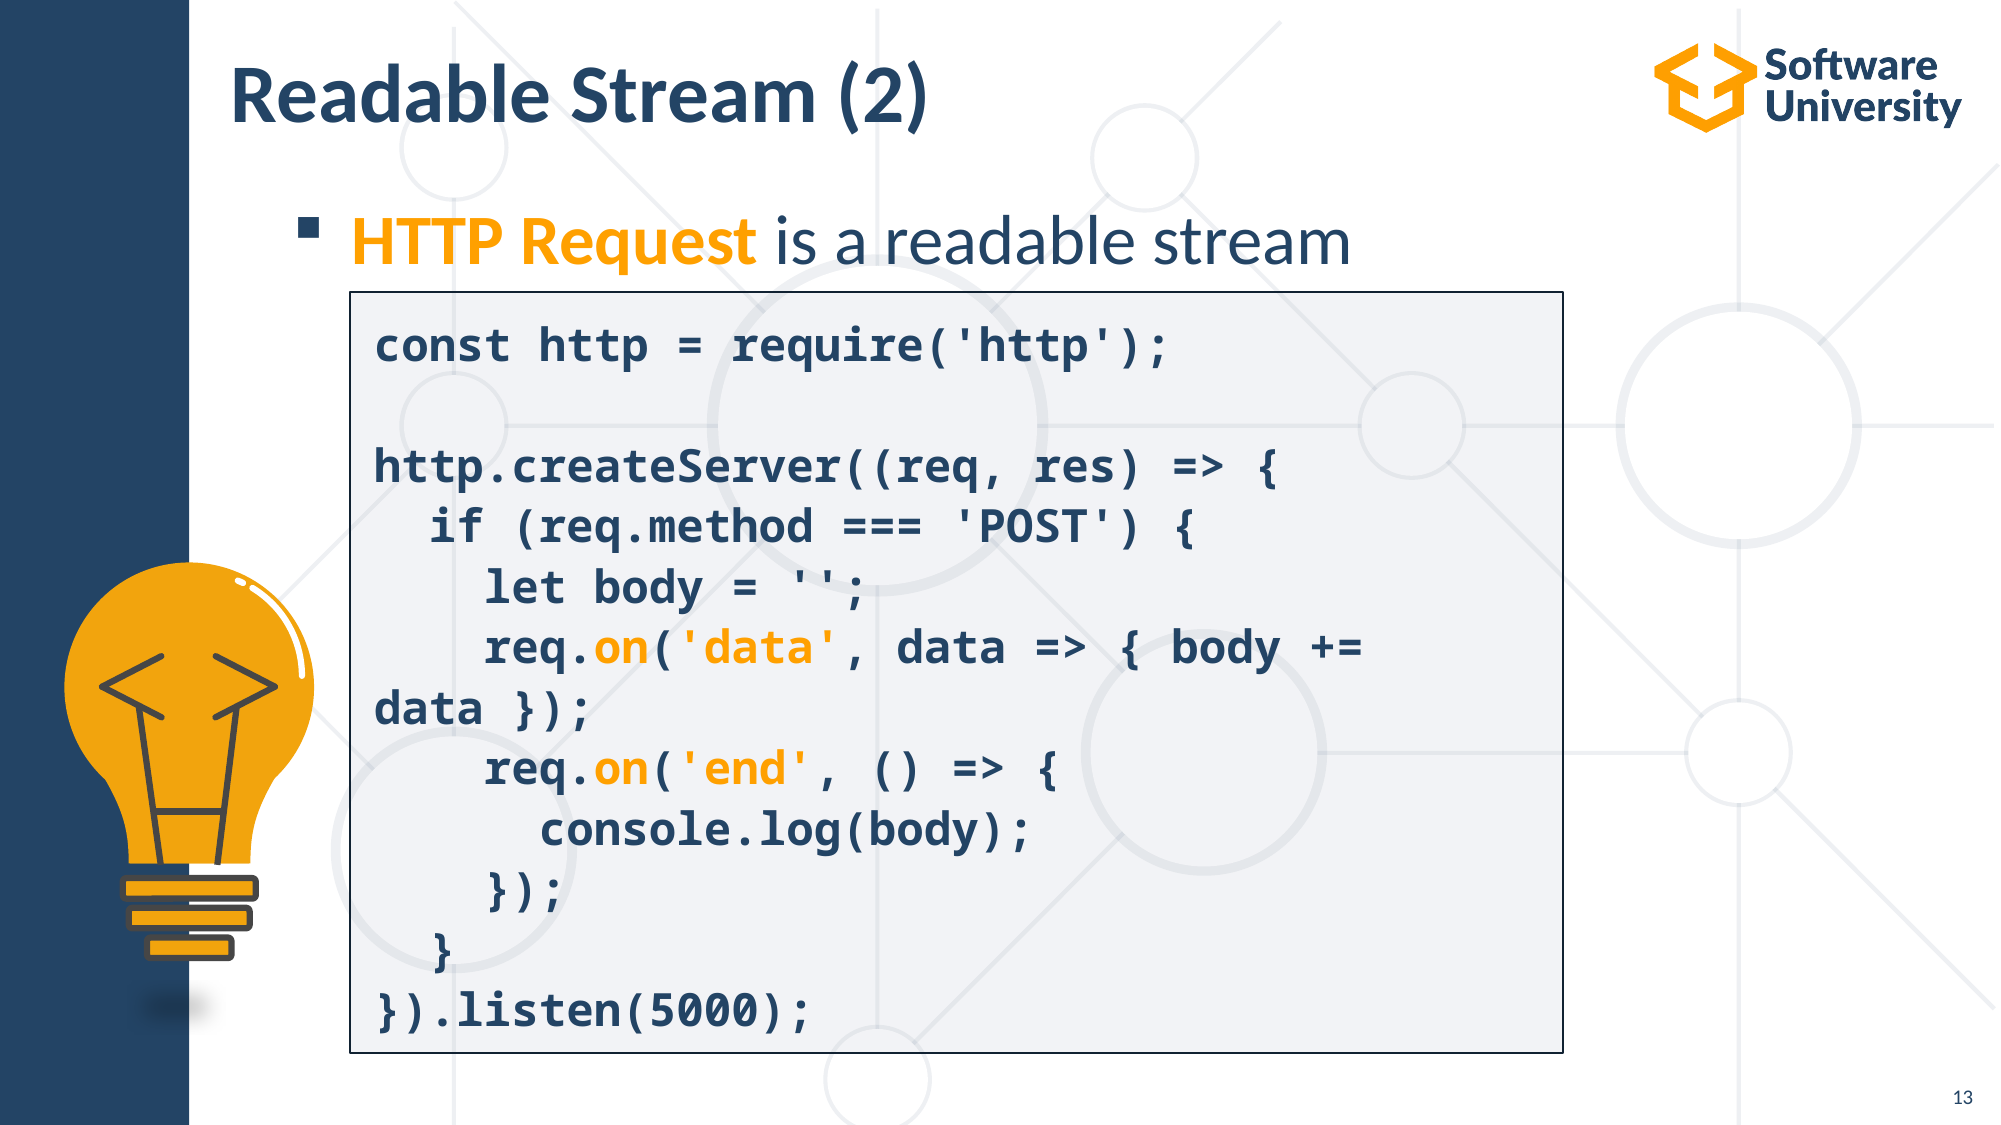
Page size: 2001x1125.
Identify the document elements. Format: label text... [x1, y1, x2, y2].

picture [1641, 31, 1973, 145]
text_box const http = require('http'); http.createServer((req, res) => { if (req.method === 'POST') { let body = ''; req.on('data', data => { body += data }); req.on('end', () => { console.log(body); }); } }).listen(5000); [350, 292, 1563, 1054]
slide_number 13 [1927, 1067, 1989, 1117]
title Readable Stream (2) [212, 16, 1628, 162]
list HTTP Request is a readable stream [274, 183, 1968, 1094]
